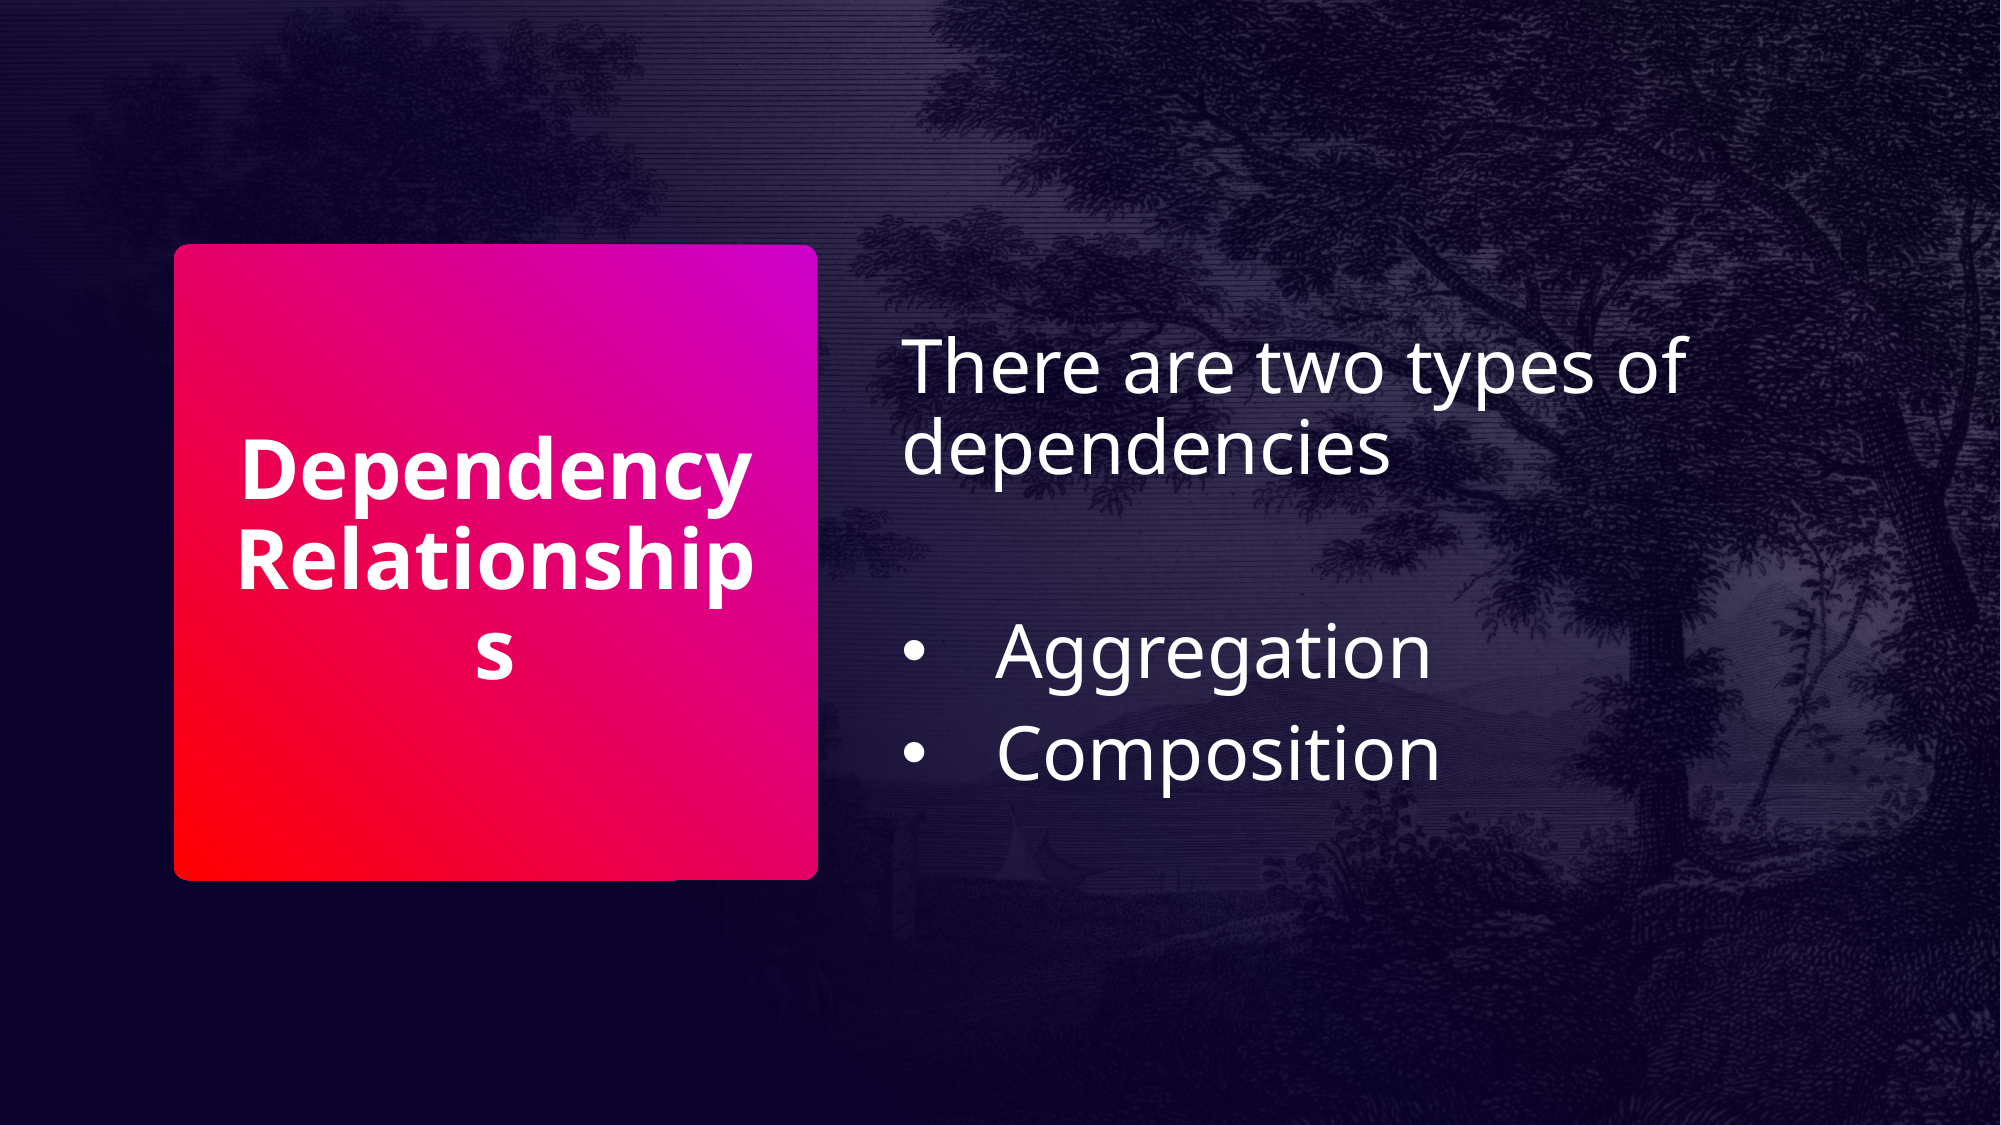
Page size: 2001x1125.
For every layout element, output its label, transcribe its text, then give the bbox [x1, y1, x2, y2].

list There are two types of dependencies Aggregation Composition [886, 142, 1875, 983]
title Dependency Relationships [199, 279, 793, 846]
